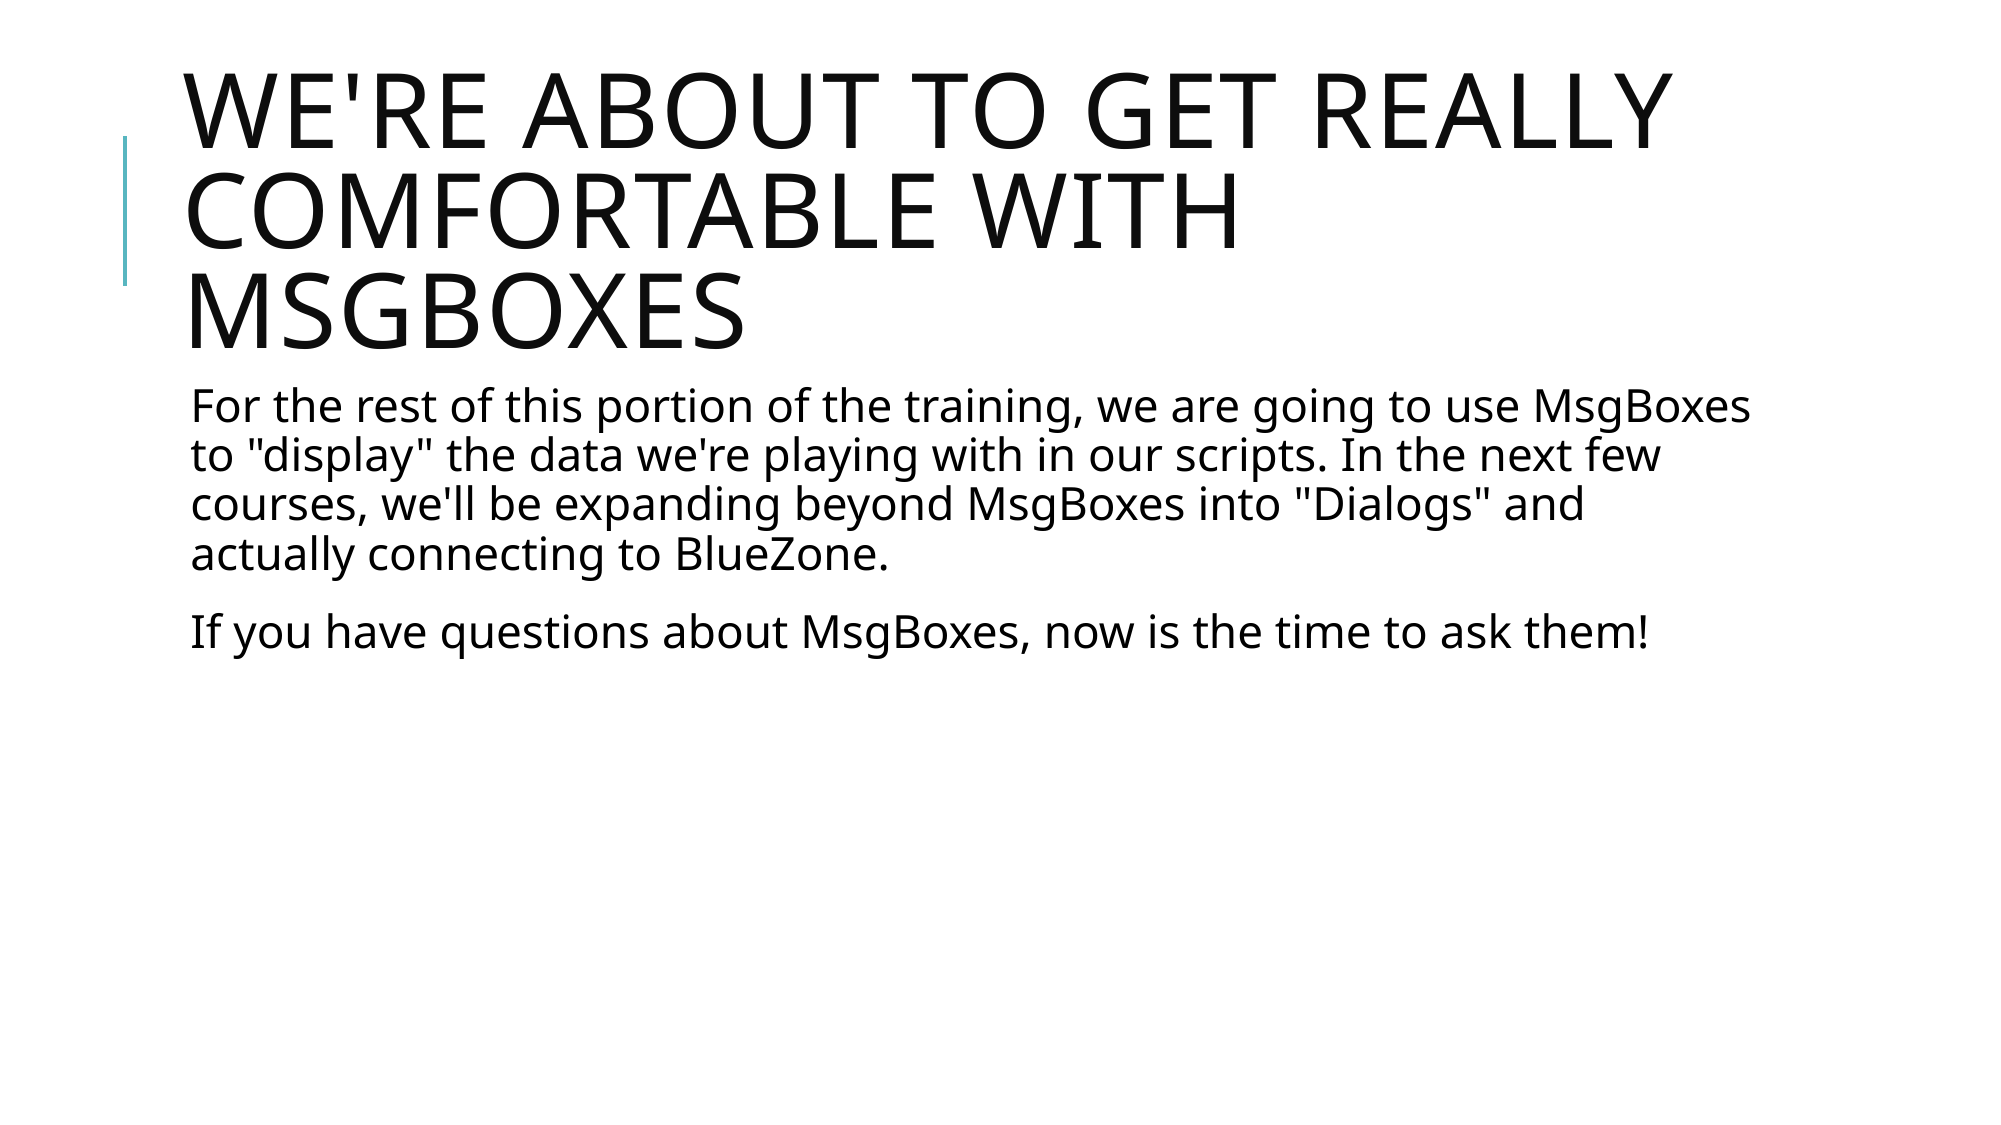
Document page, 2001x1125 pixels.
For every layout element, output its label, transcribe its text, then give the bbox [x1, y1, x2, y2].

title We're about to get really comfortable with MsgBoxes [168, 96, 1763, 342]
list For the rest of this portion of the training, we are going to use MsgBoxes to "display" the data we're playing with in our scripts. In the next few courses, we'll be expanding beyond MsgBoxes into "Dialogs" and actually connecting to BlueZone. If you have questions about MsgBoxes, now is the time to ask them! [168, 375, 1763, 1035]
